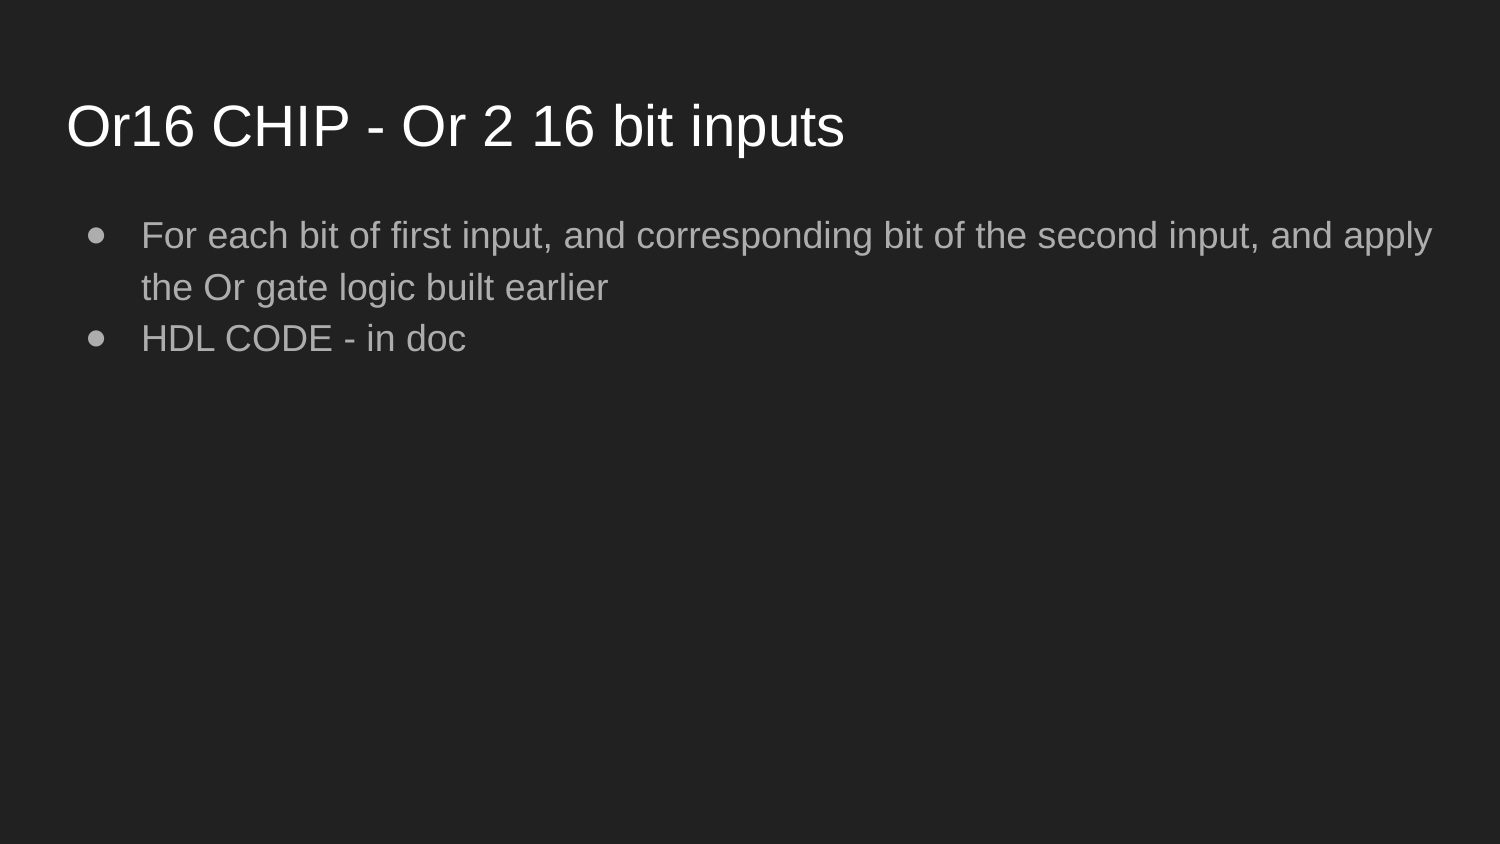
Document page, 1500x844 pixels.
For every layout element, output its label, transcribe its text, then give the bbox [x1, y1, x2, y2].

list For each bit of first input, and corresponding bit of the second input, and apply the Or gate logic built earlier HDL CODE - in doc [51, 189, 1449, 750]
title Or16 CHIP - Or 2 16 bit inputs [51, 72, 1449, 167]
